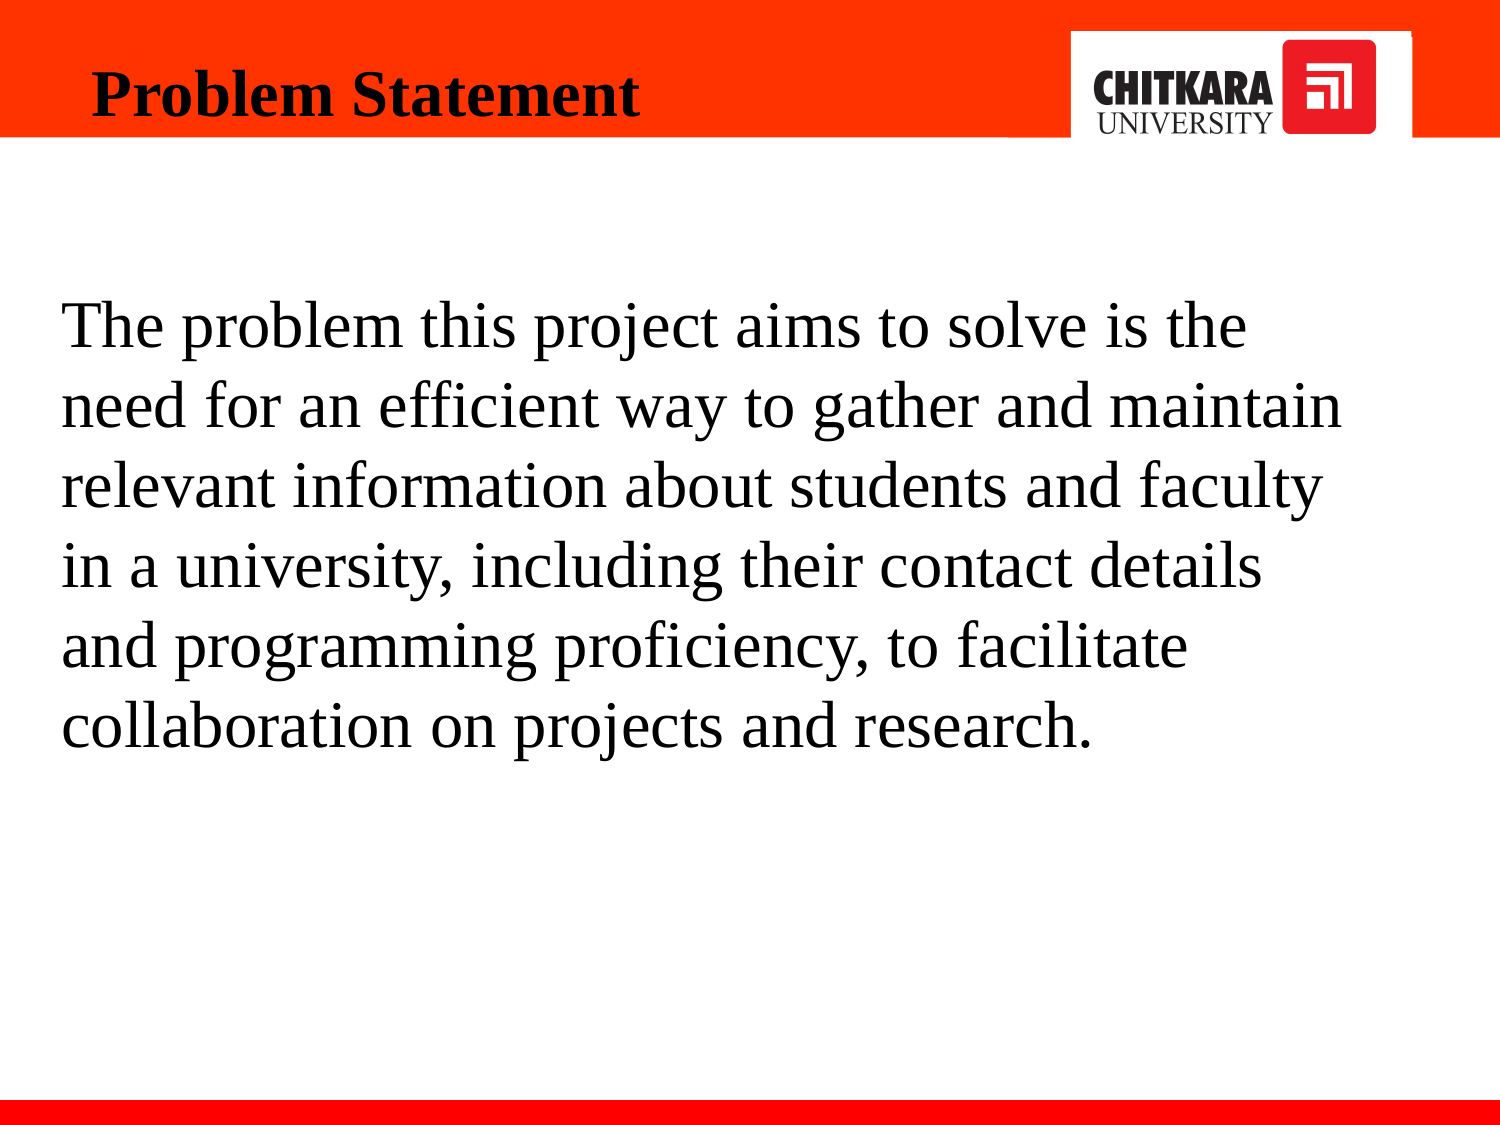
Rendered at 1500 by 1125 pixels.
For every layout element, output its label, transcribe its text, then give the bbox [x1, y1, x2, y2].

picture [1074, 37, 1391, 138]
text_box Problem Statement [76, 42, 963, 138]
text_box The problem this project aims to solve is the need for an efficient way to gather and maintain relevant information about students and faculty in a university, including their contact details and programming proficiency, to facilitate collaboration on projects and research. [46, 238, 1381, 963]
